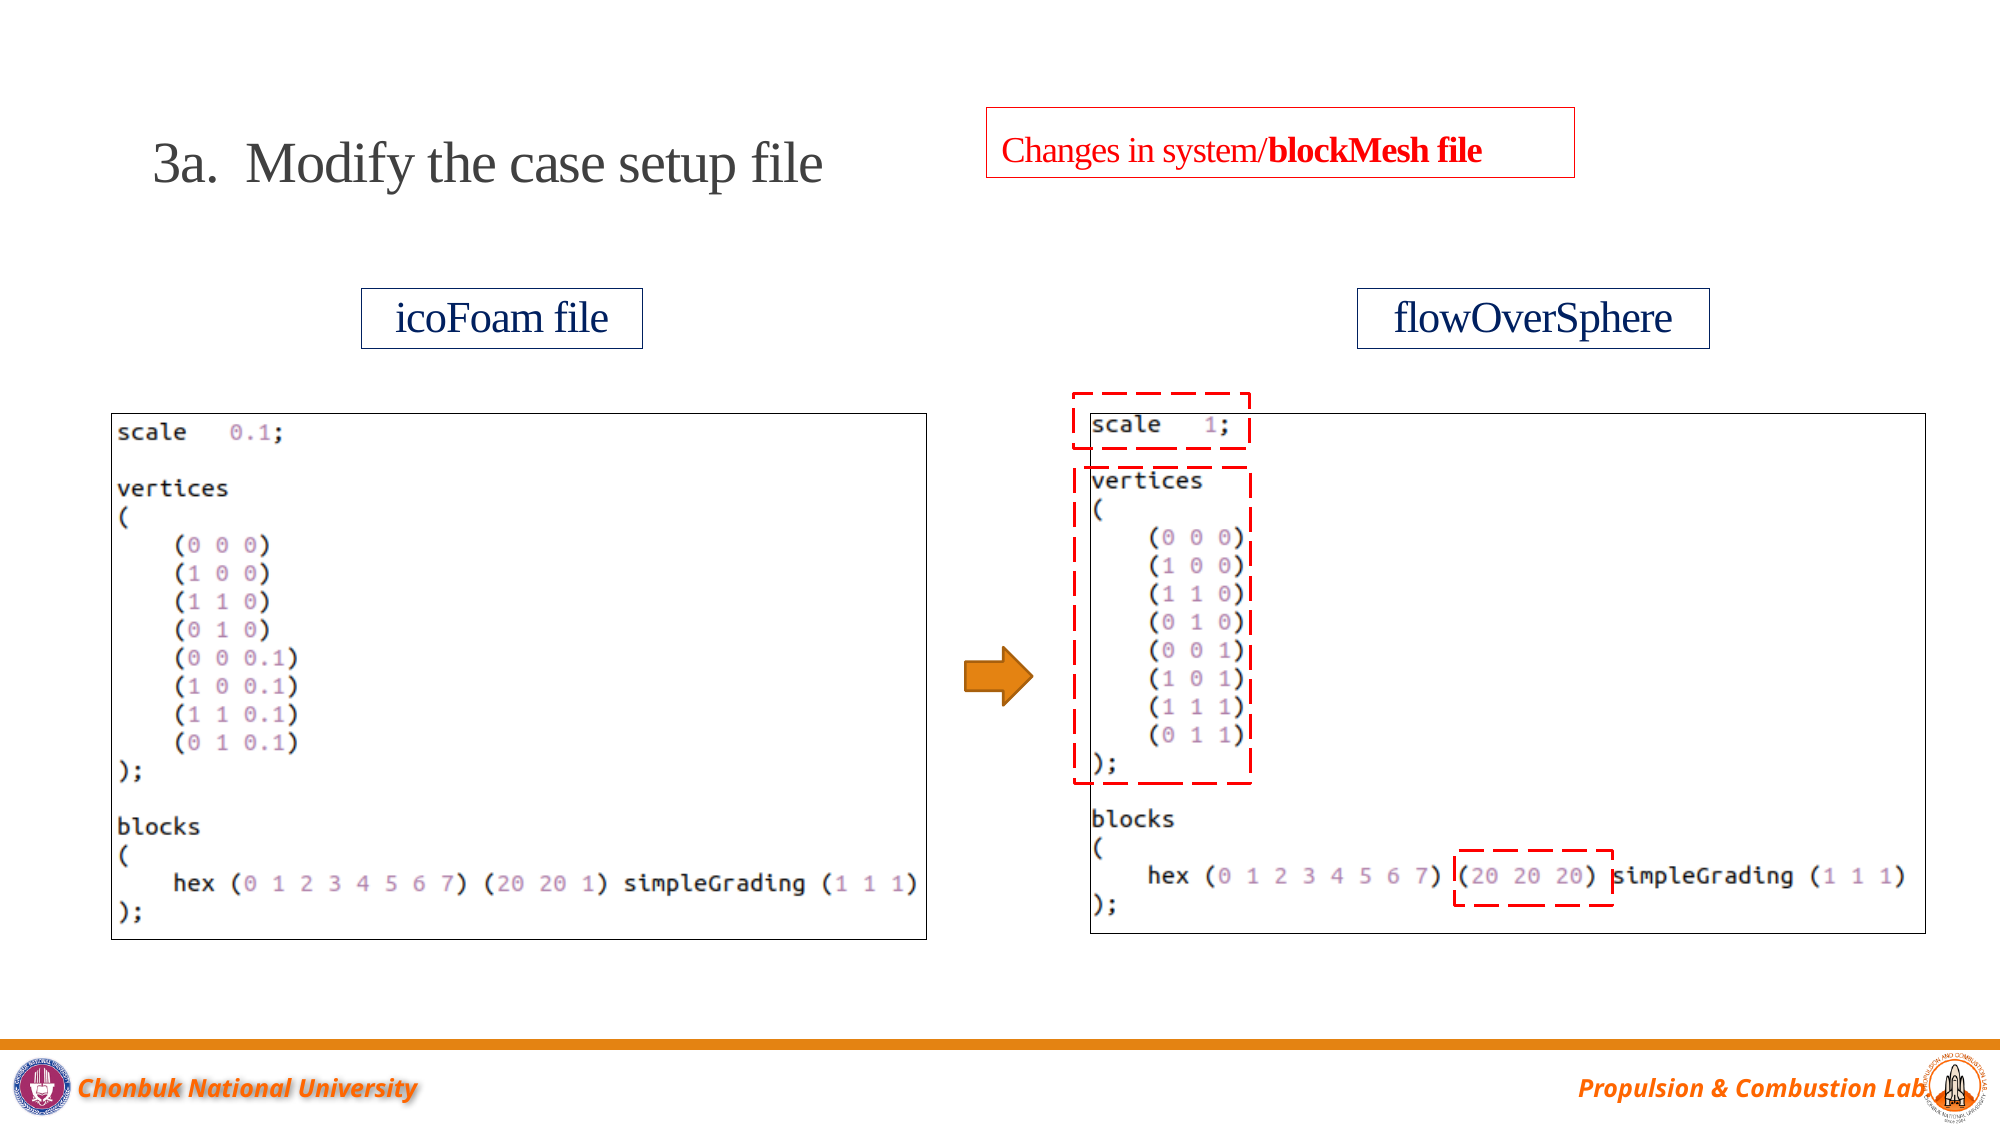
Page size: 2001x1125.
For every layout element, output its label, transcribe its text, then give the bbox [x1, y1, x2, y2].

text_box [964, 645, 1034, 707]
title 3a. Modify the case setup file [137, 77, 1863, 202]
text_box icoFoam file [361, 288, 643, 349]
text_box [1073, 466, 1086, 785]
picture [1910, 1040, 1999, 1125]
picture [1089, 412, 1927, 934]
text_box Changes in system/blockMesh file [986, 107, 1575, 178]
picture [110, 412, 928, 940]
text_box [1072, 392, 1251, 450]
picture [9, 1054, 74, 1119]
text_box flowOverSphere [1357, 288, 1710, 349]
